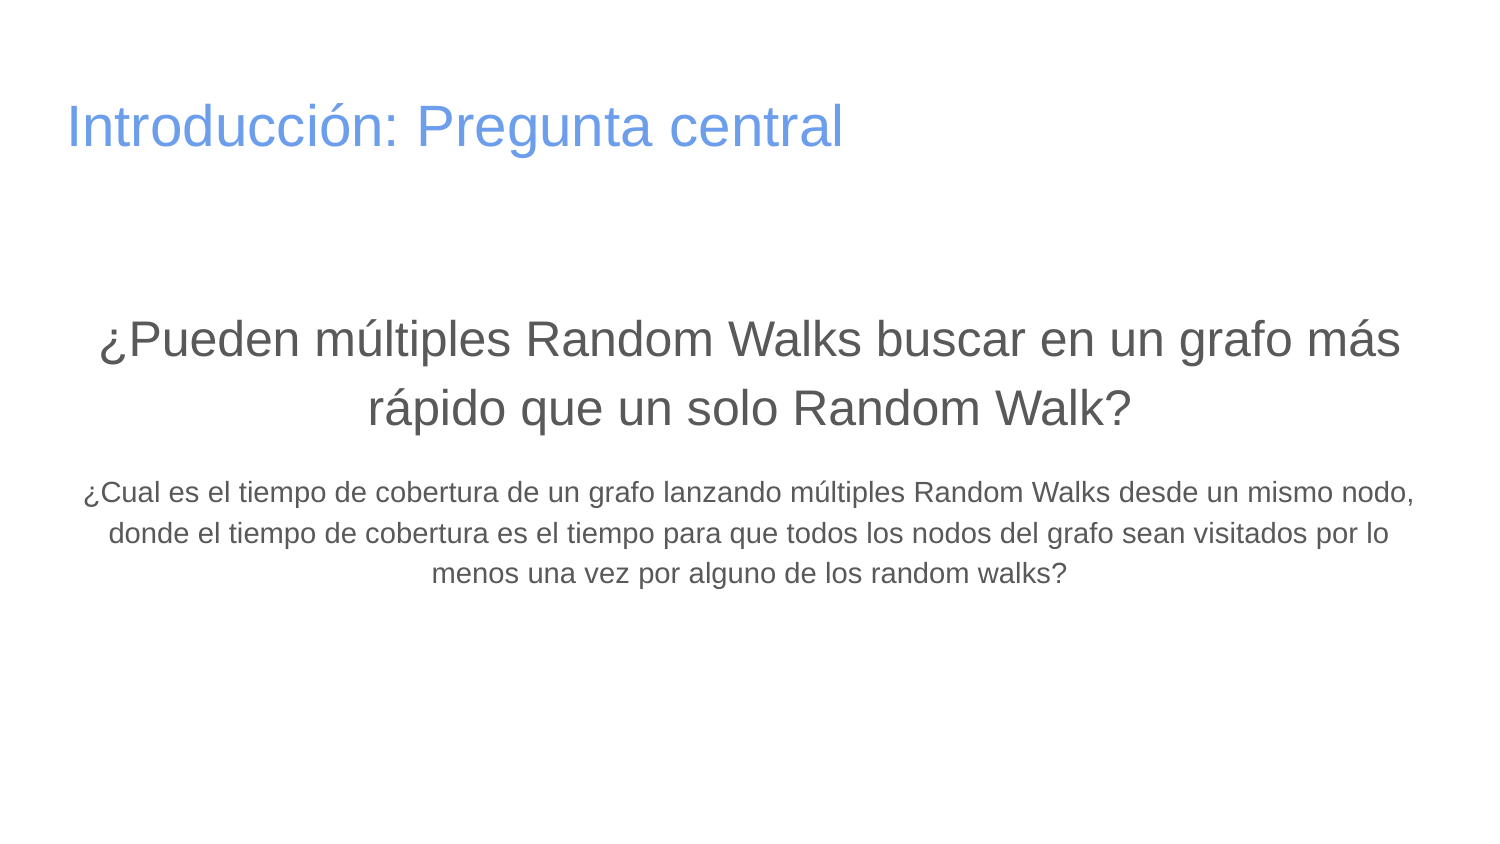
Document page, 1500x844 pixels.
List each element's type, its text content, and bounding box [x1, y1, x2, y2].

list ¿Pueden múltiples Random Walks buscar en un grafo más rápido que un solo Random Walk? ¿Cual es el tiempo de cobertura de un grafo lanzando múltiples Random Walks desde un mismo nodo, donde el tiempo de cobertura es el tiempo para que todos los nodos del grafo sean visitados por lo menos una vez por alguno de los random walks? [51, 189, 1449, 750]
title Introducción: Pregunta central [51, 72, 1449, 167]
